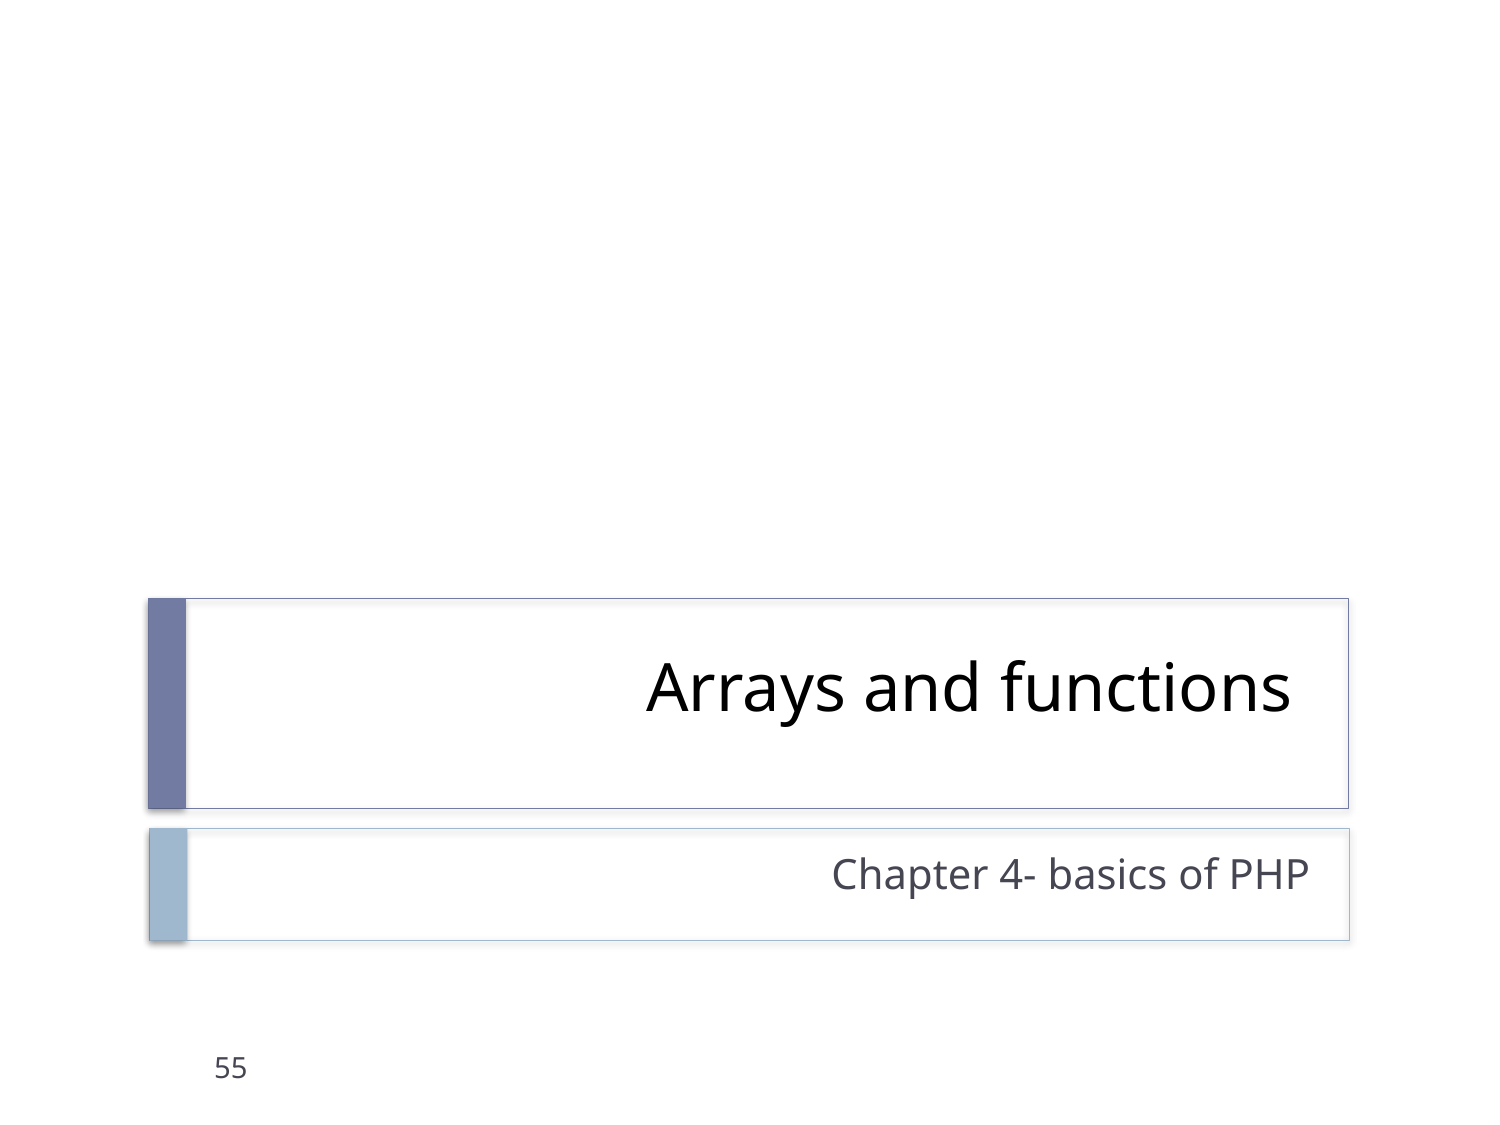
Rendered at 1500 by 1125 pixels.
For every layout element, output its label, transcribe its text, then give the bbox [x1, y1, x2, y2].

subtitle Chapter 4- basics of PHP [200, 840, 1325, 929]
title Arrays and functions [200, 637, 1325, 800]
slide_number 55 [199, 1042, 400, 1103]
